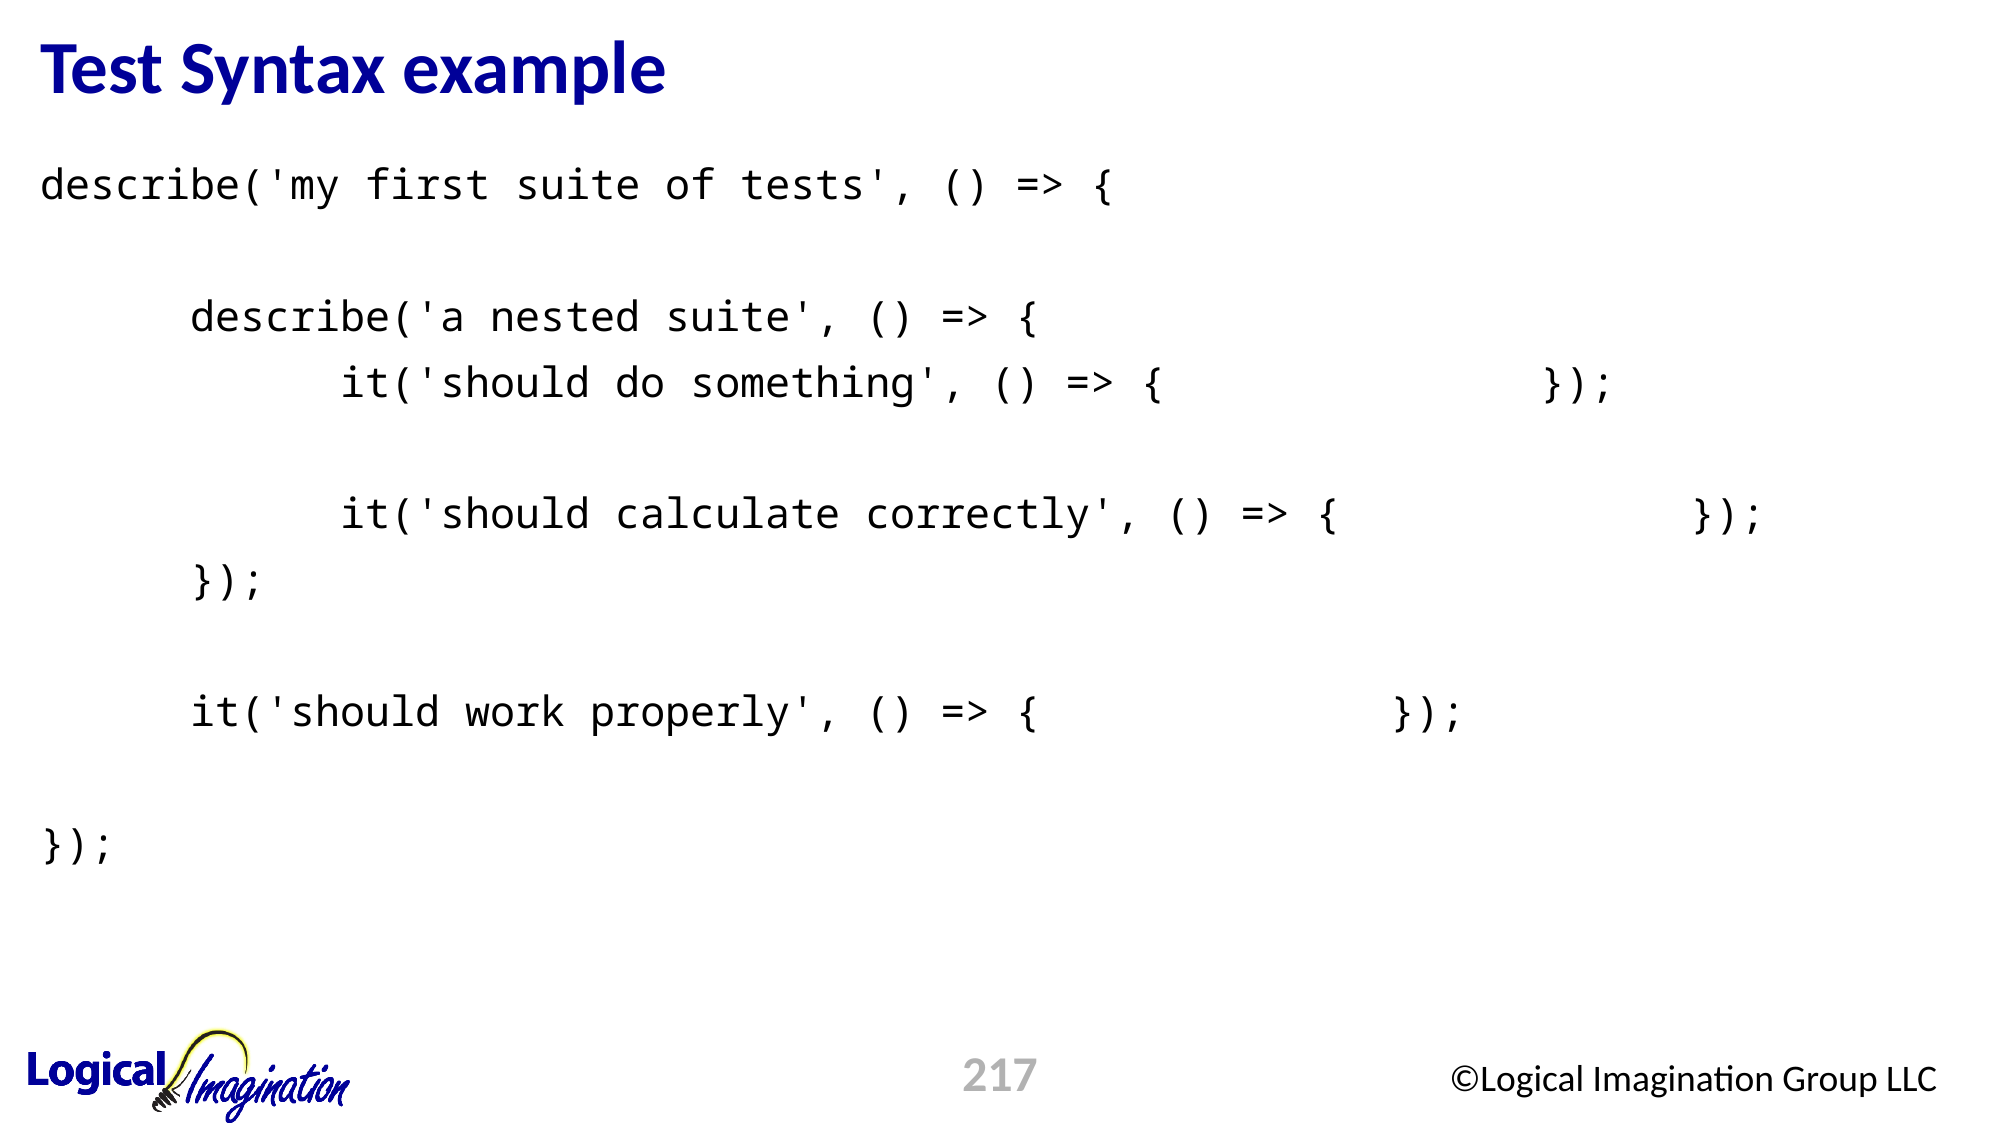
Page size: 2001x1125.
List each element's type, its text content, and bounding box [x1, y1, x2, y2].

list describe('my first suite of tests', () => { describe('a nested suite', () => { it('should do something', () => { }); it('should calculate correctly', () => { }); }); it('should work properly', () => { }); }); [24, 155, 1957, 1000]
picture [25, 1025, 350, 1125]
slide_number 217 [902, 1035, 1098, 1108]
title Test Syntax example [25, 21, 1957, 130]
